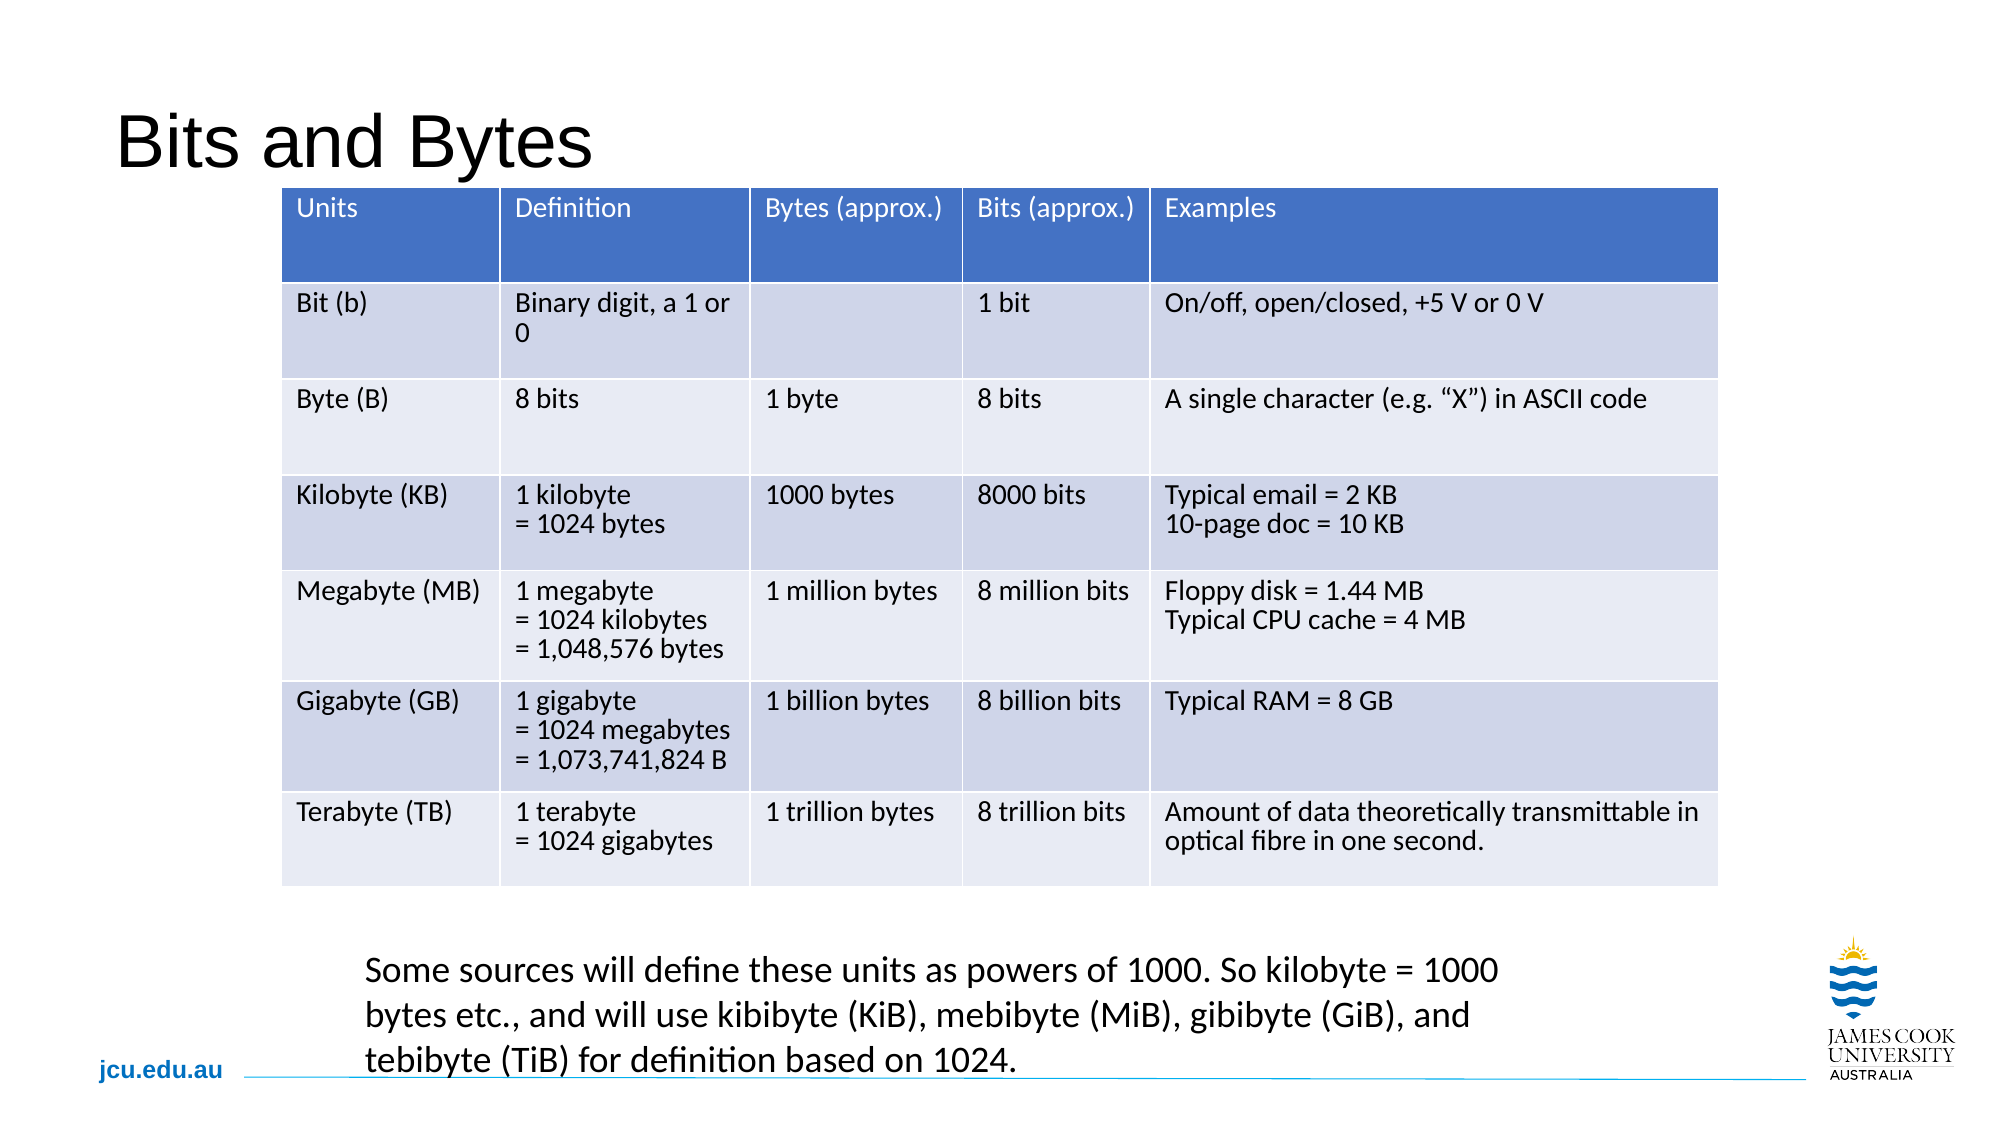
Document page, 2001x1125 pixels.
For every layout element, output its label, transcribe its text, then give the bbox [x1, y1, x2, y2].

table_cell 1 byte [751, 380, 962, 474]
table_cell A single character (e.g. “X”) in ASCII code [1151, 380, 1718, 474]
table_cell 1 terabyte = 1024 gigabytes [501, 793, 749, 886]
table_cell Megabyte (MB) [282, 571, 499, 680]
table_cell 1 trillion bytes [751, 793, 962, 886]
table_cell 8 billion bits [963, 682, 1149, 791]
table_cell Byte (B) [282, 380, 499, 474]
table_cell Gigabyte (GB) [282, 682, 499, 791]
table_cell 1 billion bytes [751, 682, 962, 791]
table_cell 1 million bytes [751, 571, 962, 680]
table_cell Binary digit, a 1 or 0 [501, 284, 749, 378]
table_cell 8 bits [501, 380, 749, 474]
table_cell 8000 bits [963, 476, 1149, 570]
table_header Bytes (approx.) [751, 188, 962, 282]
table_cell 1 bit [963, 284, 1149, 378]
table_header Bits (approx.) [963, 188, 1149, 282]
table_header Definition [501, 188, 749, 282]
table_cell 1000 bytes [751, 476, 962, 570]
table_cell Terabyte (TB) [282, 793, 499, 886]
table_cell Typical email = 2 KB 10-page doc = 10 KB [1151, 476, 1718, 570]
picture [1827, 934, 1956, 1080]
text_box Some sources will define these units as powers of 1000. So kilobyte = 1000 bytes etc., and will use kibibyte (KiB), mebibyte (MiB), gibibyte (GiB), and tebibyte (TiB) for definition based on 1024. [350, 937, 1600, 1088]
table_cell [751, 284, 962, 378]
table_cell 8 million bits [963, 571, 1149, 680]
table_cell 1 megabyte = 1024 kilobytes = 1,048,576 bytes [501, 571, 749, 680]
table_cell Typical RAM = 8 GB [1151, 682, 1718, 791]
table_cell Amount of data theoretically transmittable in optical fibre in one second. [1151, 793, 1718, 886]
table_cell 8 bits [963, 380, 1149, 474]
table_cell On/off, open/closed, +5 V or 0 V [1151, 284, 1718, 378]
table_header Examples [1151, 188, 1718, 282]
table_cell 1 kilobyte = 1024 bytes [501, 476, 749, 570]
table_header Units [282, 188, 499, 282]
table_cell 8 trillion bits [963, 793, 1149, 886]
title Bits and Bytes [100, 95, 1863, 278]
table_cell Kilobyte (KB) [282, 476, 499, 570]
table_cell Bit (b) [282, 284, 499, 378]
table_cell Floppy disk = 1.44 MB Typical CPU cache = 4 MB [1151, 571, 1718, 680]
table_cell 1 gigabyte = 1024 megabytes = 1,073,741,824 B [501, 682, 749, 791]
